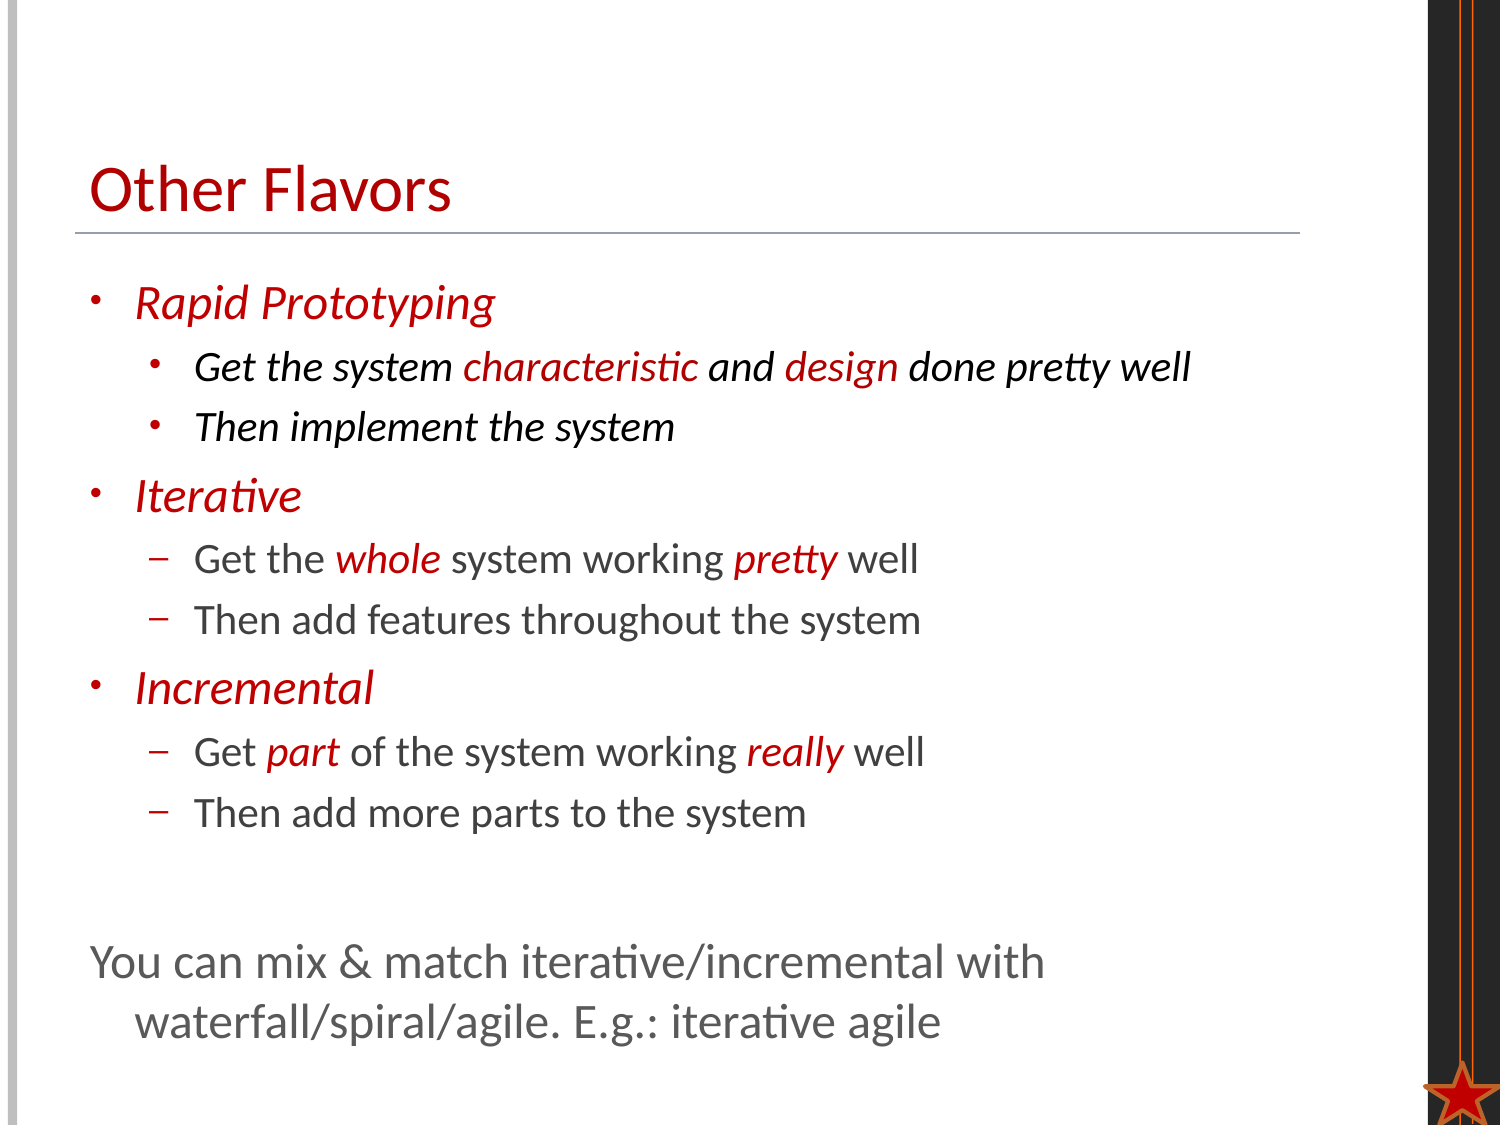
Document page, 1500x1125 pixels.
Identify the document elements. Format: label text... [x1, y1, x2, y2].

text_box [1422, 1060, 1500, 1125]
list Rapid Prototyping Get the system characteristic and design done pretty well Then implement the system Iterative Get the whole system working pretty well Then add features throughout the system Incremental Get part of the system working really well Then add more parts to the system You can mix & match iterative/incremental with waterfall/spiral/agile. E.g.: iterative agile [75, 262, 1300, 1062]
title Other Flavors [75, 45, 1300, 233]
